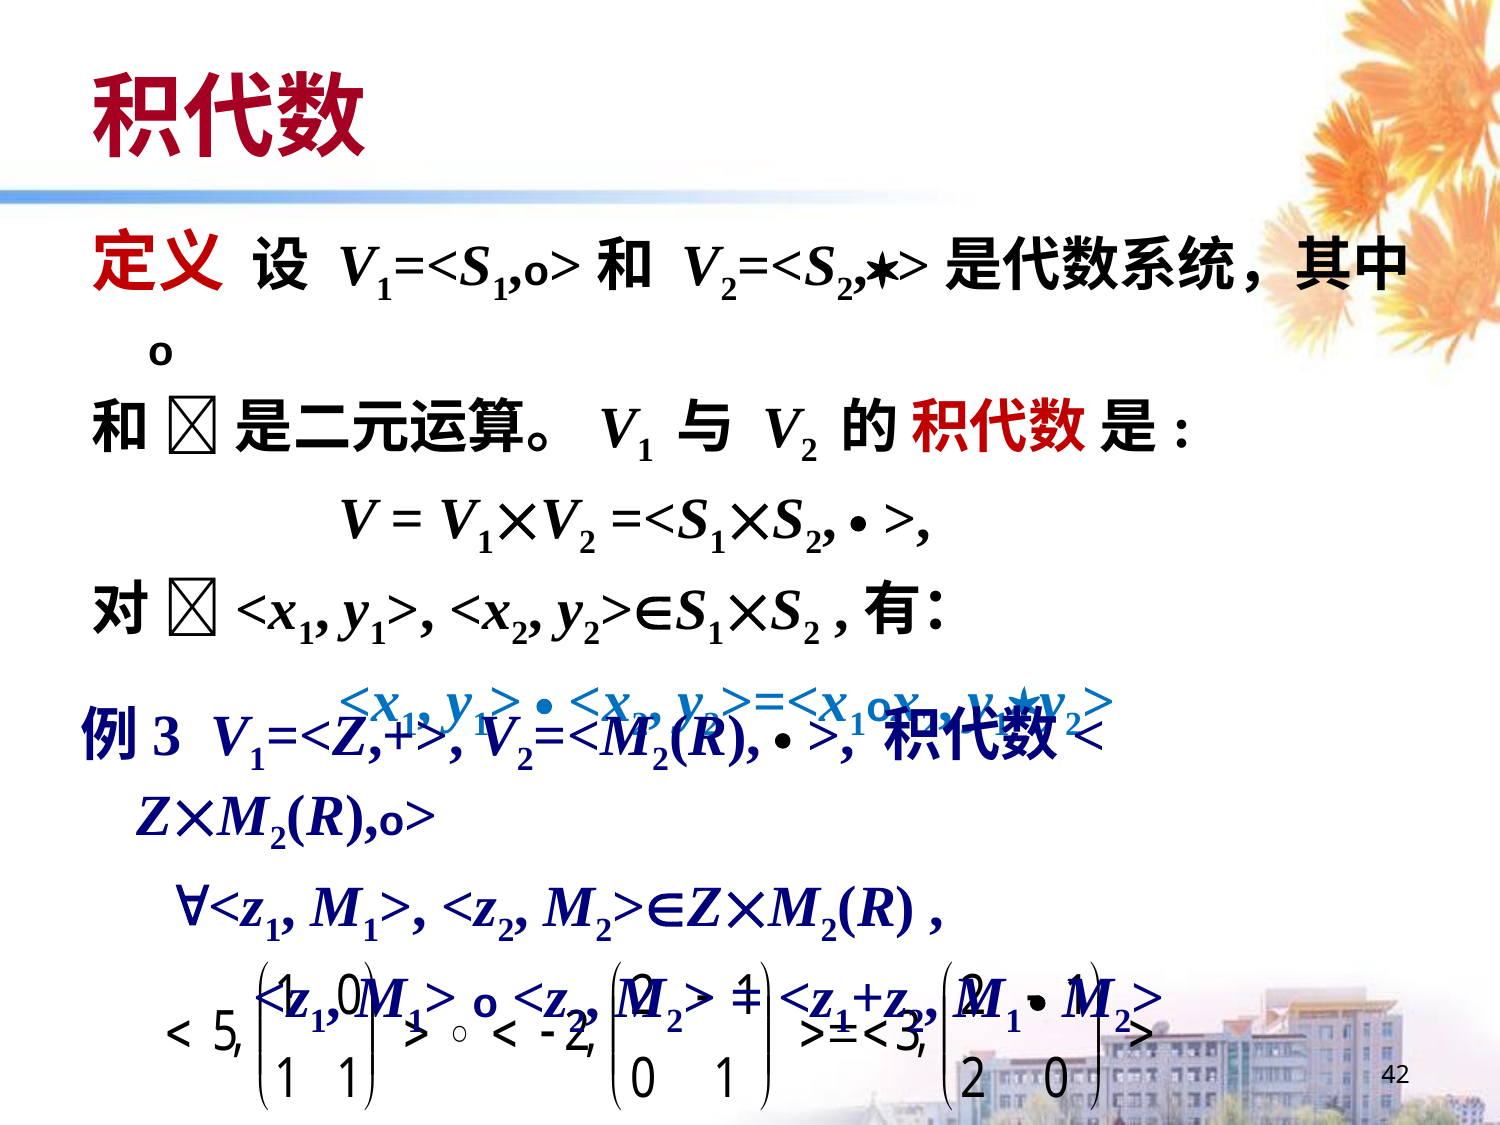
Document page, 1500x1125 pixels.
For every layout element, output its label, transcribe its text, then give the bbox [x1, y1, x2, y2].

slide_number 42 [1168, 1024, 1426, 1101]
text_box 例3 V1=<Z,+>, V2=<M2(R),  >, 积代数< ZM2(R),o> <z1, M1>, <z2, M2>ZM2(R) , <z1, M1> o <z2, M2> = <z1+z2, M1  M2> [64, 689, 1427, 993]
list 定义 设 V1=<S1,o>和 V2=<S2,>是代数系统，其中 o 和  是二元运算。V1 与 V2 的 积代数 是: V = V1V2 =<S1S2,  >, 对 <x1, y1>, <x2, y2>S1S2 ,有： <x1, y1>  <x2, y2>=<x1ox2, y1y2> [76, 211, 1439, 657]
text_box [159, 951, 1164, 1120]
picture [0, 0, 1500, 1125]
title 积代数 [76, 0, 1427, 211]
